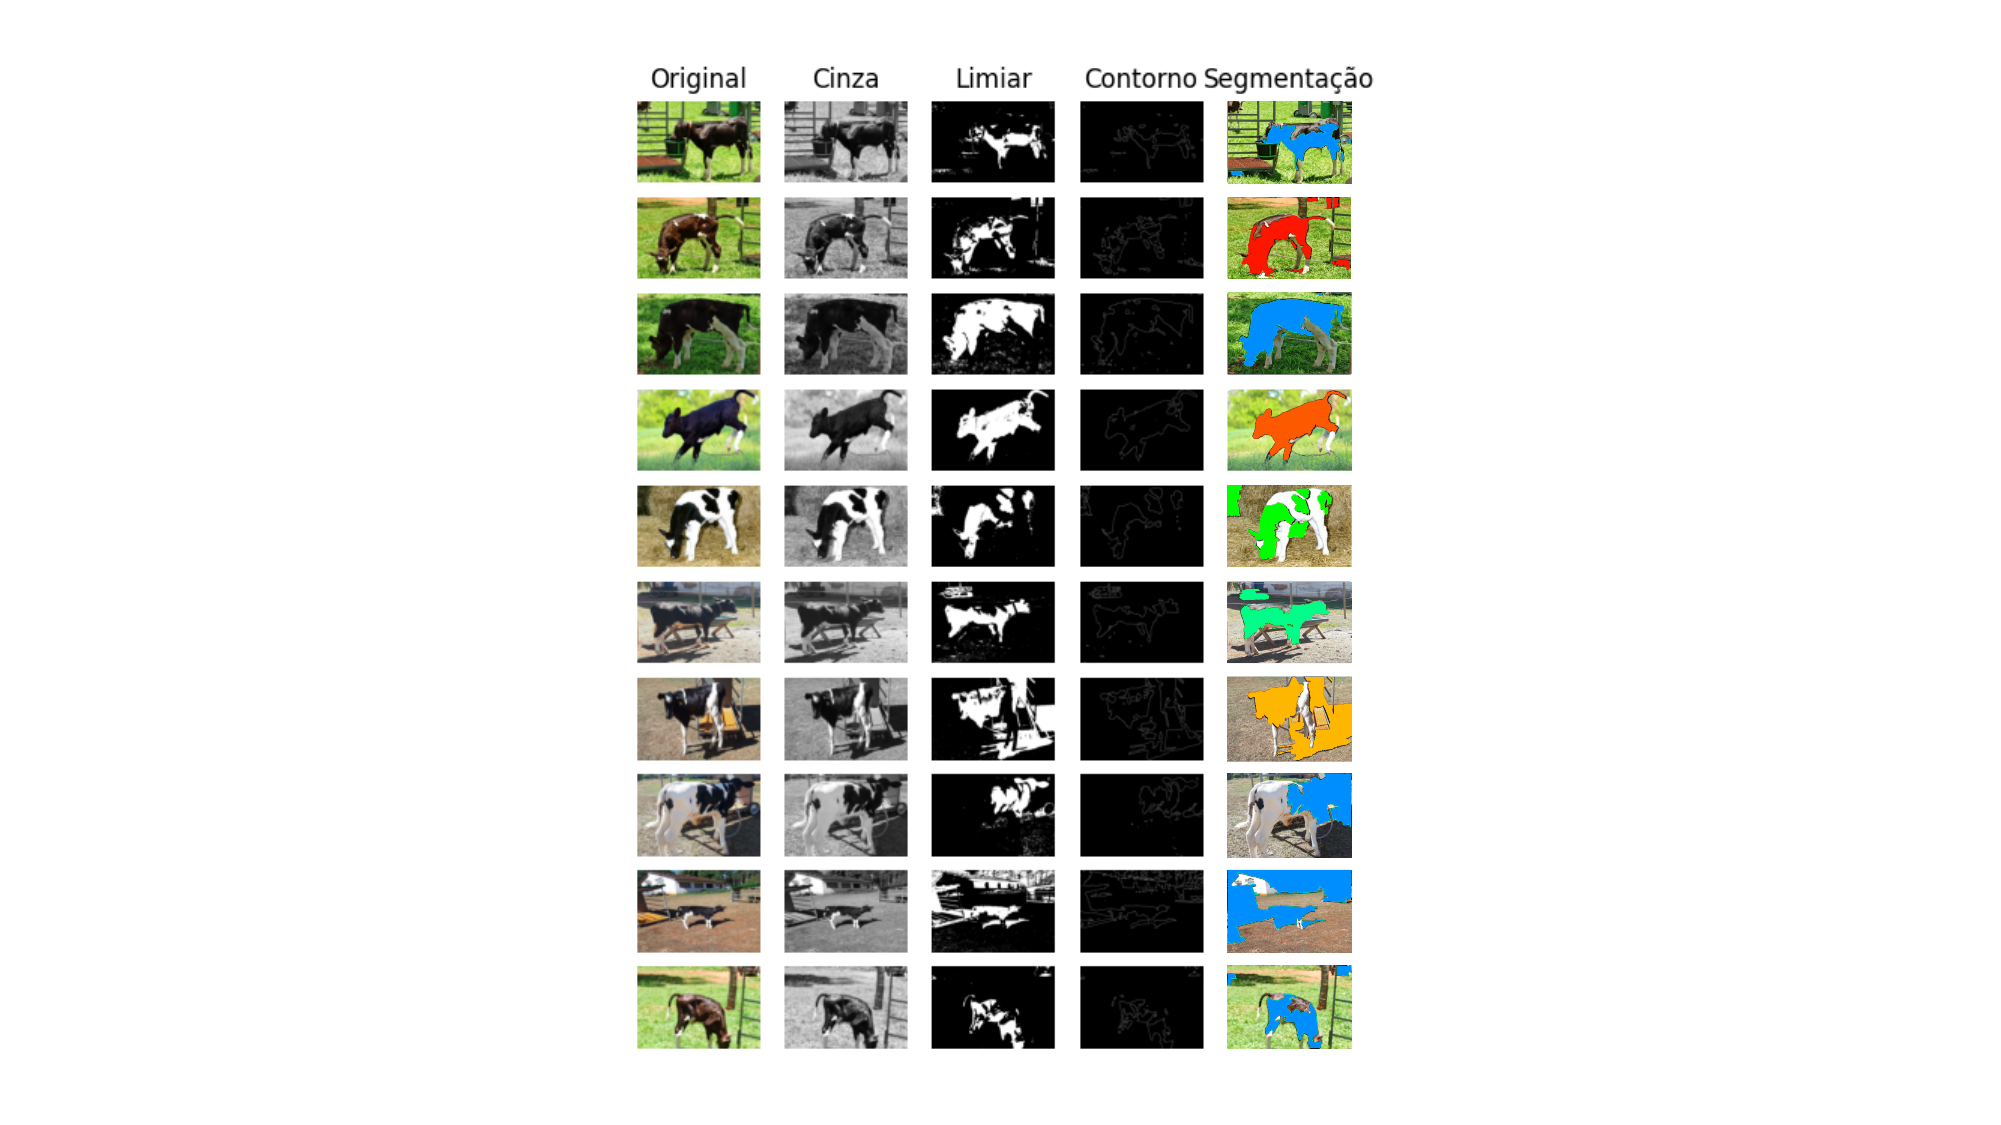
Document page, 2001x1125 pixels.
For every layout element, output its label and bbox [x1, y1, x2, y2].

text_box [1227, 965, 1352, 1049]
text_box [1228, 197, 1351, 279]
picture [624, 61, 1375, 1064]
text_box [1227, 389, 1352, 471]
text_box [1227, 582, 1352, 663]
text_box [1227, 676, 1352, 762]
text_box [1228, 101, 1352, 184]
text_box [1227, 870, 1352, 953]
text_box [1228, 292, 1352, 374]
text_box [1227, 485, 1352, 567]
text_box [1227, 773, 1352, 858]
